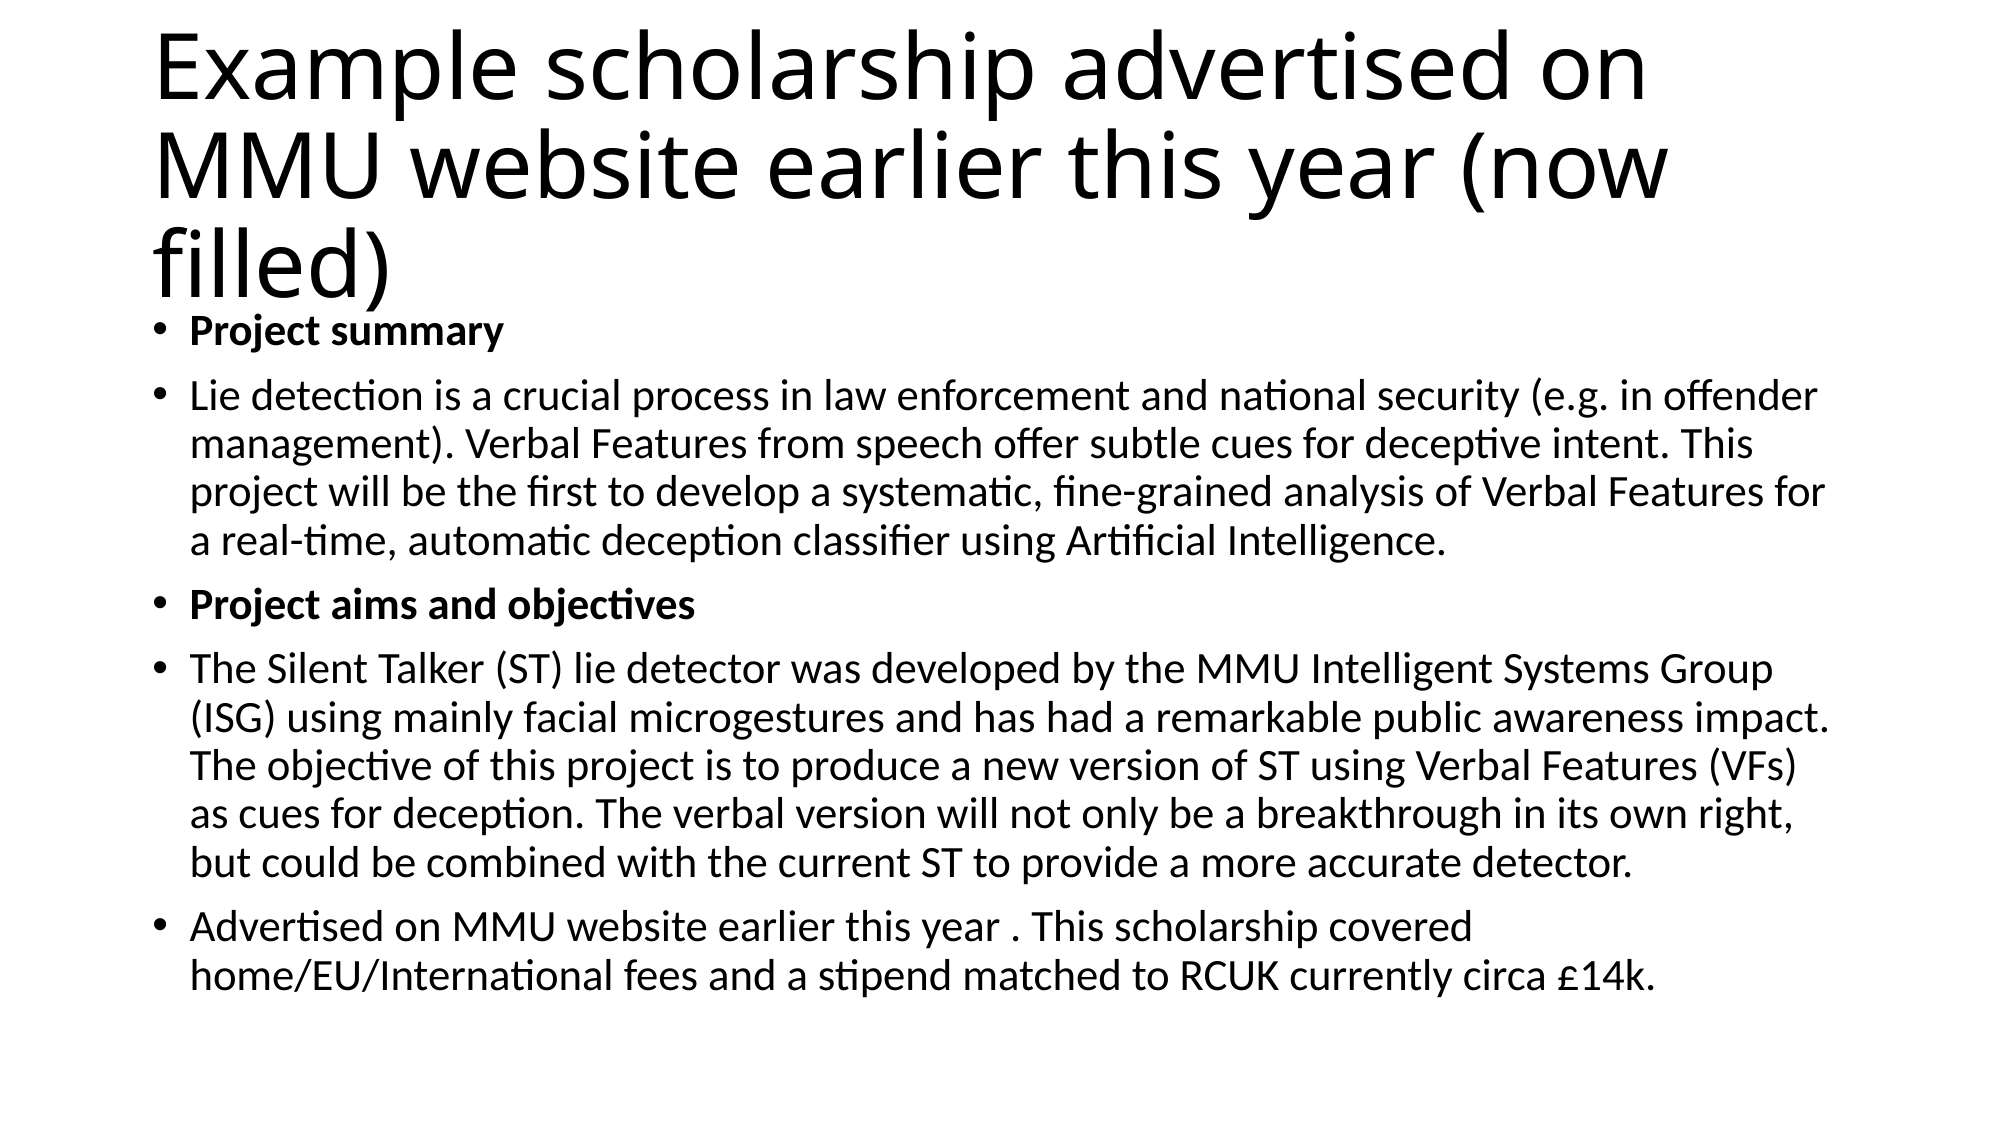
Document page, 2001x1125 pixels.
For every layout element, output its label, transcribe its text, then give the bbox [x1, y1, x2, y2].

title Example scholarship advertised on MMU website earlier this year (now filled) [137, 59, 1863, 278]
list Project summary Lie detection is a crucial process in law enforcement and national security (e.g. in offender management). Verbal Features from speech offer subtle cues for deceptive intent. This project will be the first to develop a systematic, fine-grained analysis of Verbal Features for a real-time, automatic deception classifier using Artificial Intelligence. Project aims and objectives The Silent Talker (ST) lie detector was developed by the MMU Intelligent Systems Group (ISG) using mainly facial microgestures and has had a remarkable public awareness impact. The objective of this project is to produce a new version of ST using Verbal Features (VFs) as cues for deception. The verbal version will not only be a breakthrough in its own right, but could be combined with the current ST to provide a more accurate detector. Advertised on MMU website earlier this year . This scholarship covered home/EU/International fees and a stipend matched to RCUK currently circa £14k. [137, 299, 1863, 1014]
